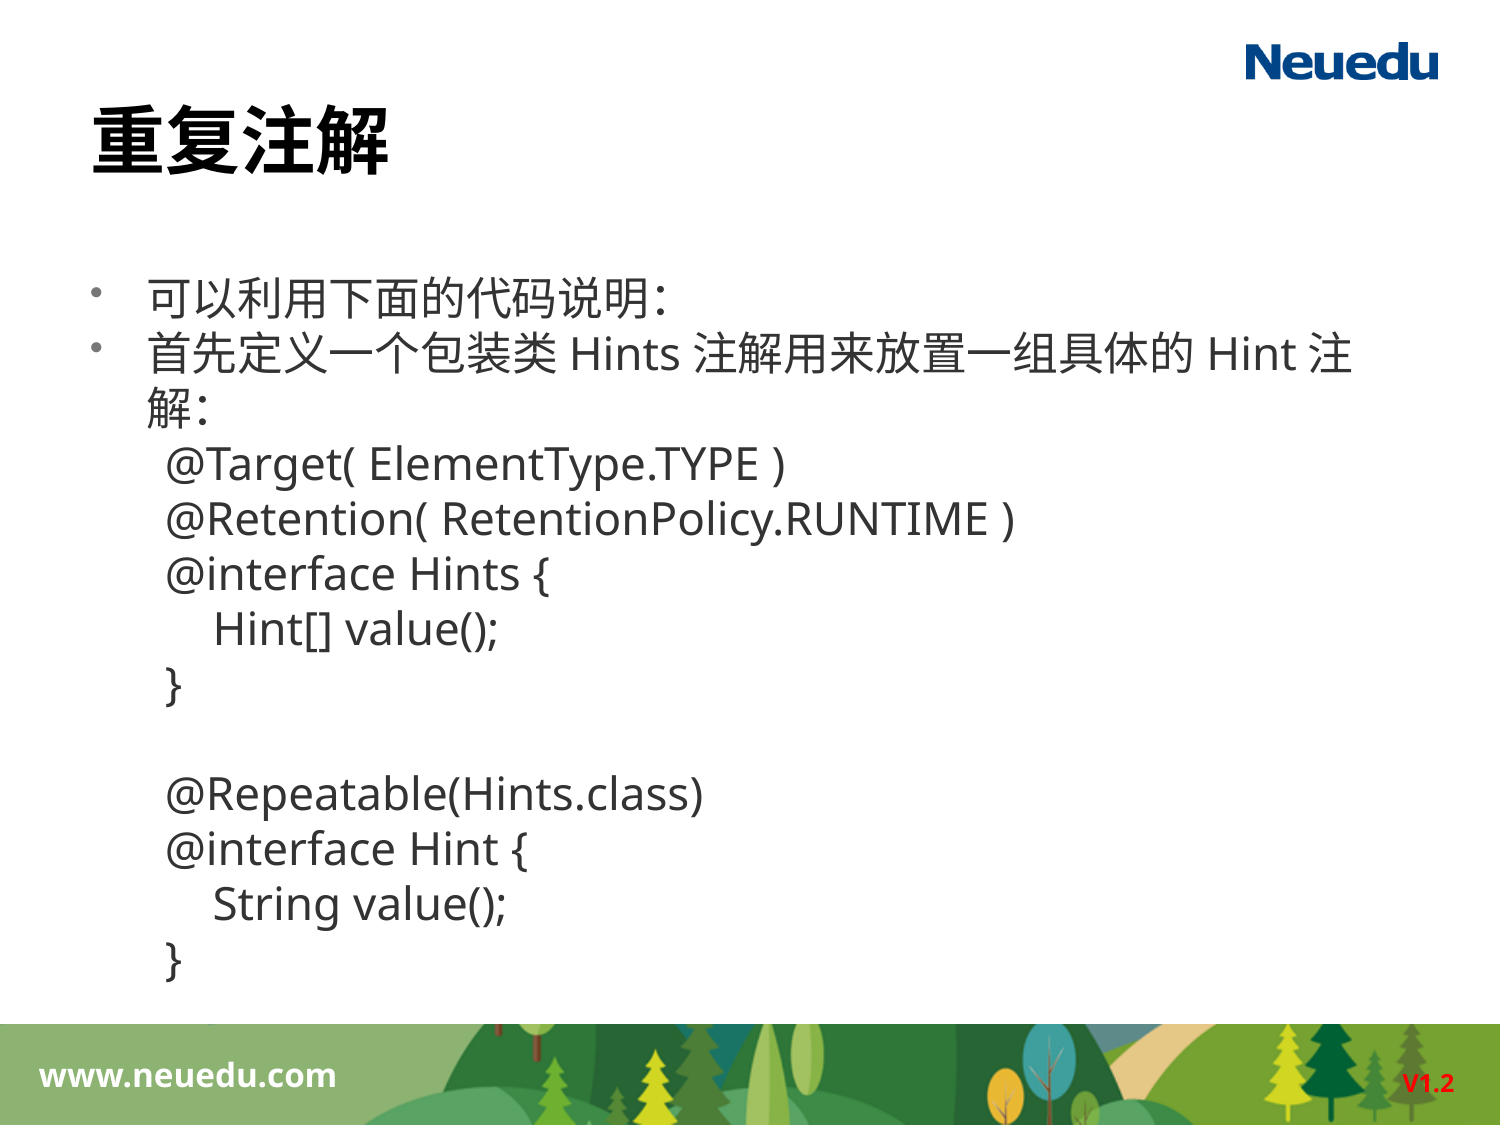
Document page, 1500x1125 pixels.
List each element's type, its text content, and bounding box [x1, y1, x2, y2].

list 可以利用下面的代码说明： 首先定义一个包装类Hints注解用来放置一组具体的Hint注解： @Target( ElementType.TYPE ) @Retention( RetentionPolicy.RUNTIME ) @interface Hints { Hint[] value(); } @Repeatable(Hints.class) @interface Hint { String value(); } [75, 262, 1425, 1005]
picture [1246, 42, 1438, 80]
picture [0, 1024, 1500, 1125]
title 重复注解 [74, 44, 1426, 233]
